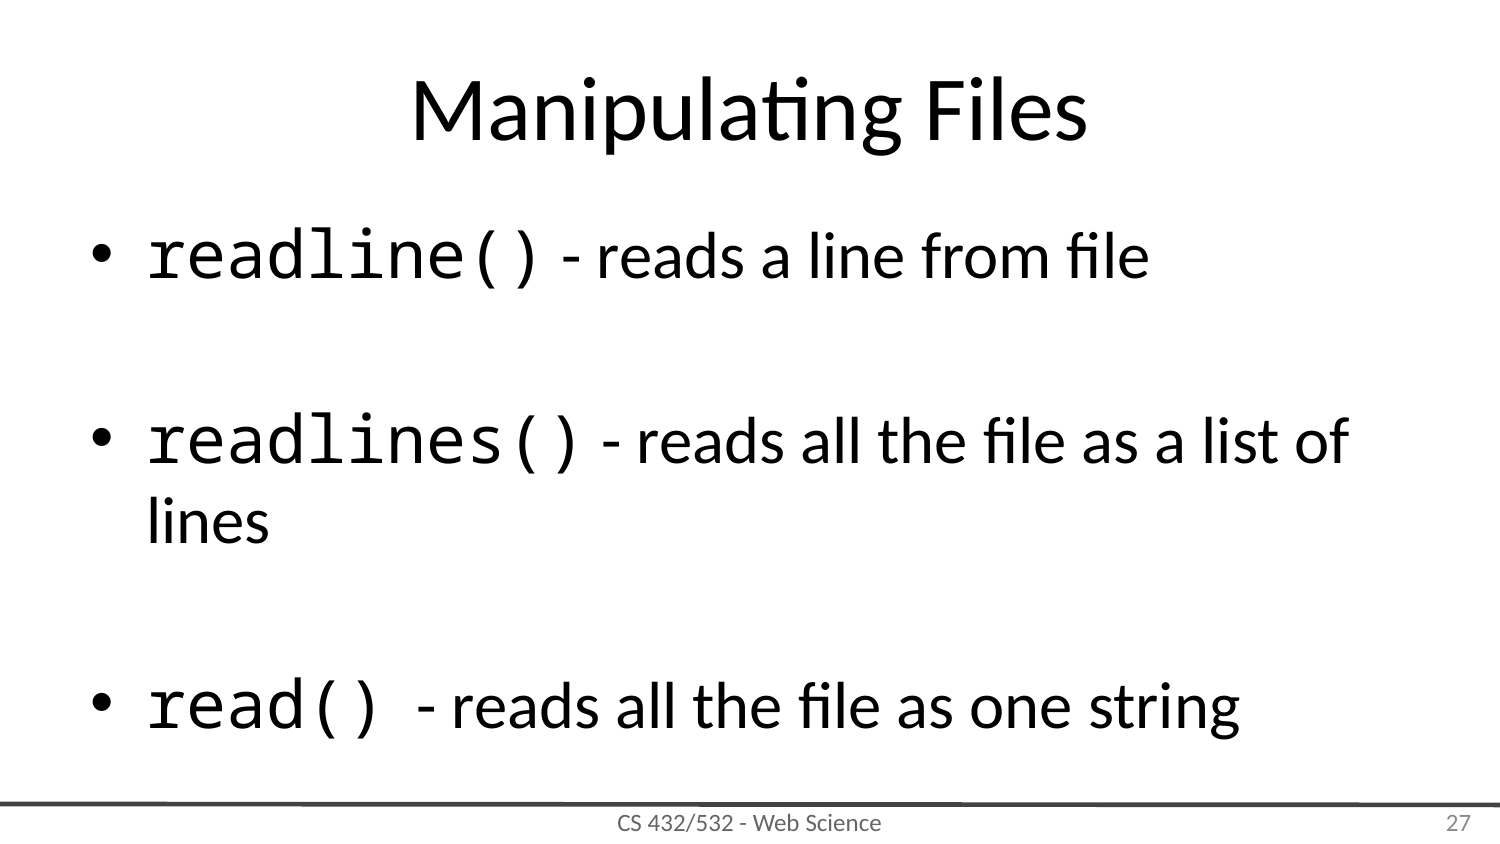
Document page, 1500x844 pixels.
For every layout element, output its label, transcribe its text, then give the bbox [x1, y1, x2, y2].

list readline() - reads a line from file readlines() - reads all the file as a list of lines read() - reads all the file as one string [75, 196, 1425, 754]
title Manipulating Files [75, 33, 1425, 175]
slide_number ‹#› [1136, 798, 1487, 844]
